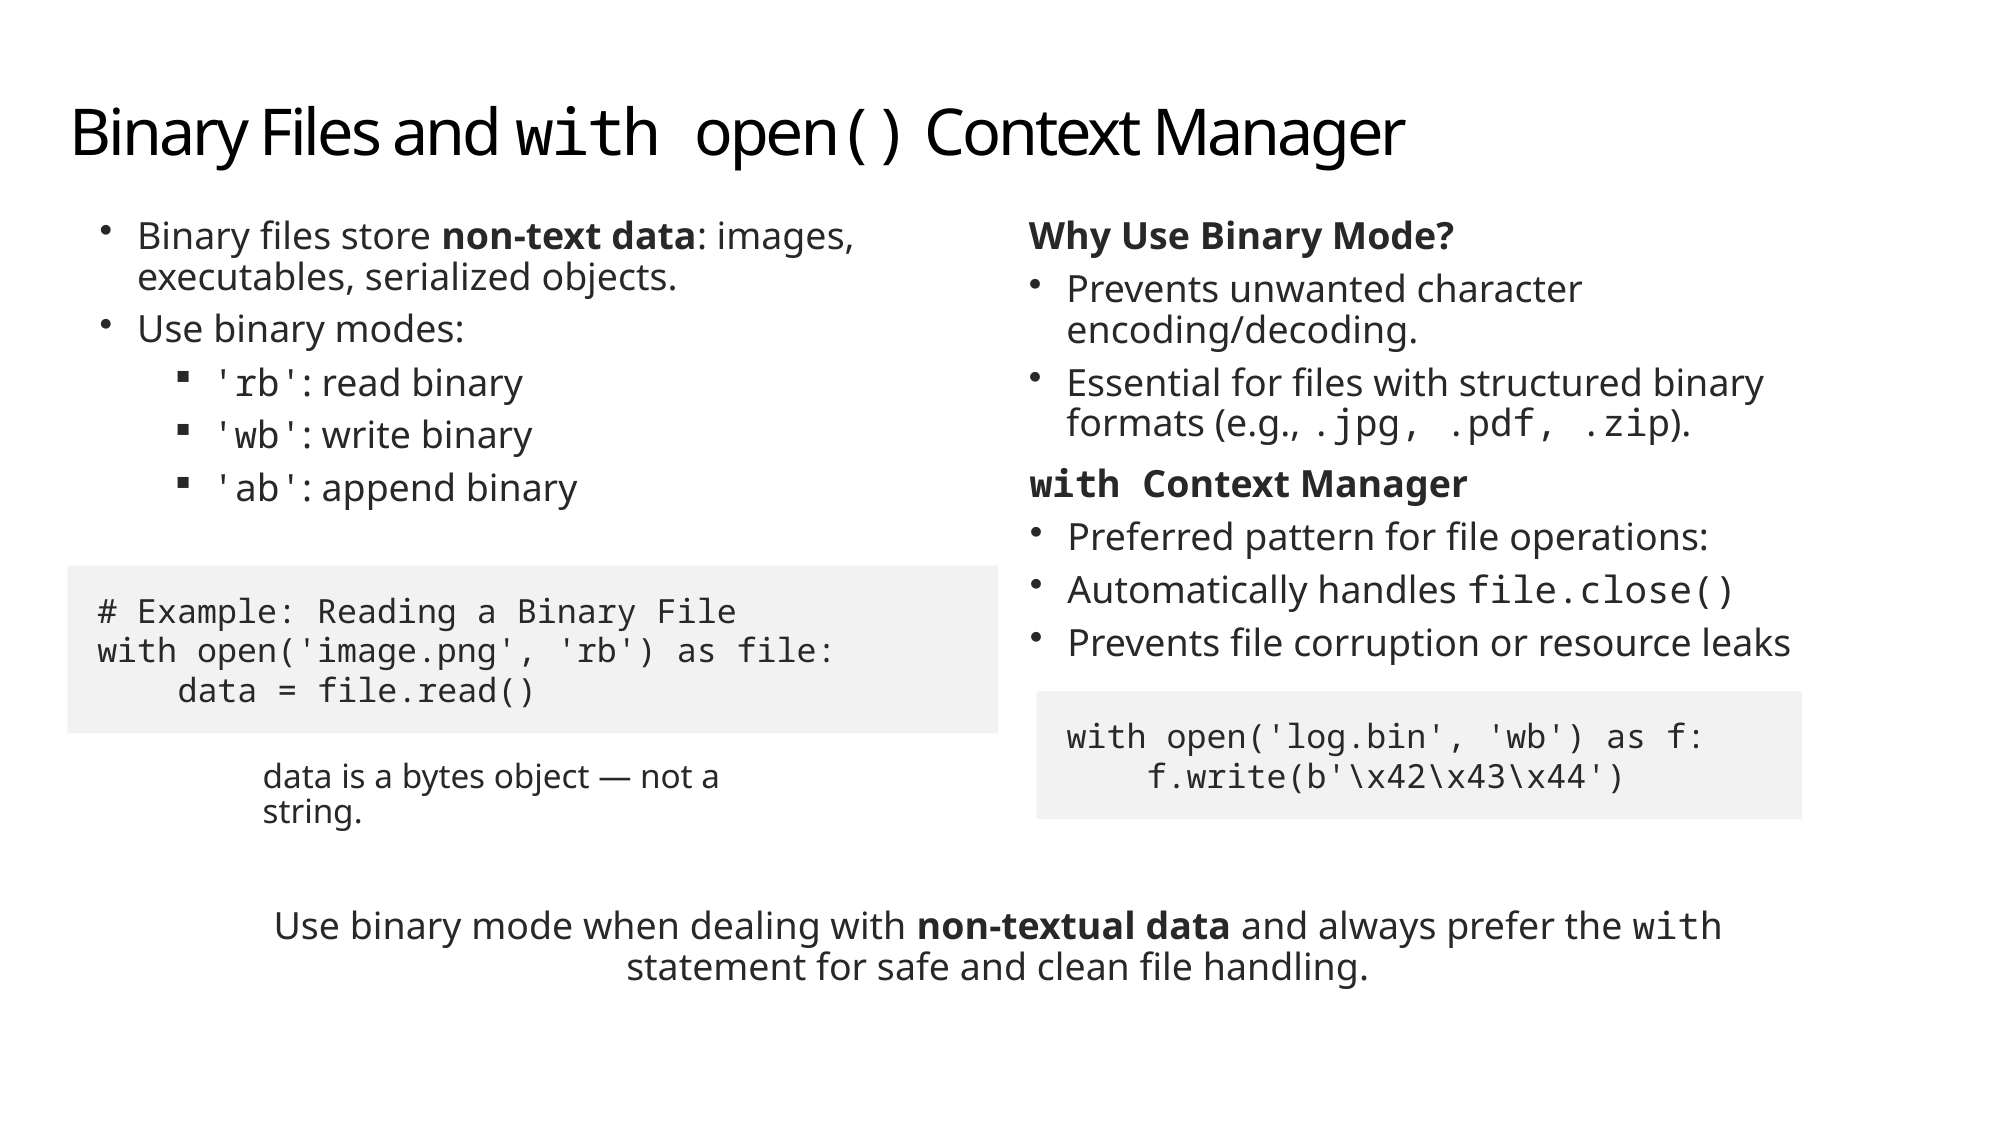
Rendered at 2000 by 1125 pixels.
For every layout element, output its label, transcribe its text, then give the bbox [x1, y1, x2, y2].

text_box Binary files store non-text data: images, executables, serialized objects. Use binary modes: 'rb': read binary 'wb': write binary 'ab': append binary [69, 193, 1000, 534]
text_box with open('log.bin', 'wb') as f: f.write(b'\x42\x43\x44') [1036, 691, 1803, 820]
text_box Why Use Binary Mode? Prevents unwanted character encoding/decoding. Essential for files with structured binary formats (e.g., .jpg, .pdf, .zip). [998, 193, 1929, 469]
text_box data is a bytes object — not a string. [232, 735, 833, 856]
title Binary Files and with open() Context Manager [69, 72, 1929, 193]
text_box Use binary mode when dealing with non-textual data and always prefer the with statement for safe and clean file handling. [168, 883, 1828, 1013]
text_box with Context Manager Preferred pattern for file operations: Automatically handles file.close() Prevents file corruption or resource leaks [1000, 441, 1837, 689]
text_box # Example: Reading a Binary File with open('image.png', 'rb') as file: data = file.read() [67, 565, 999, 734]
